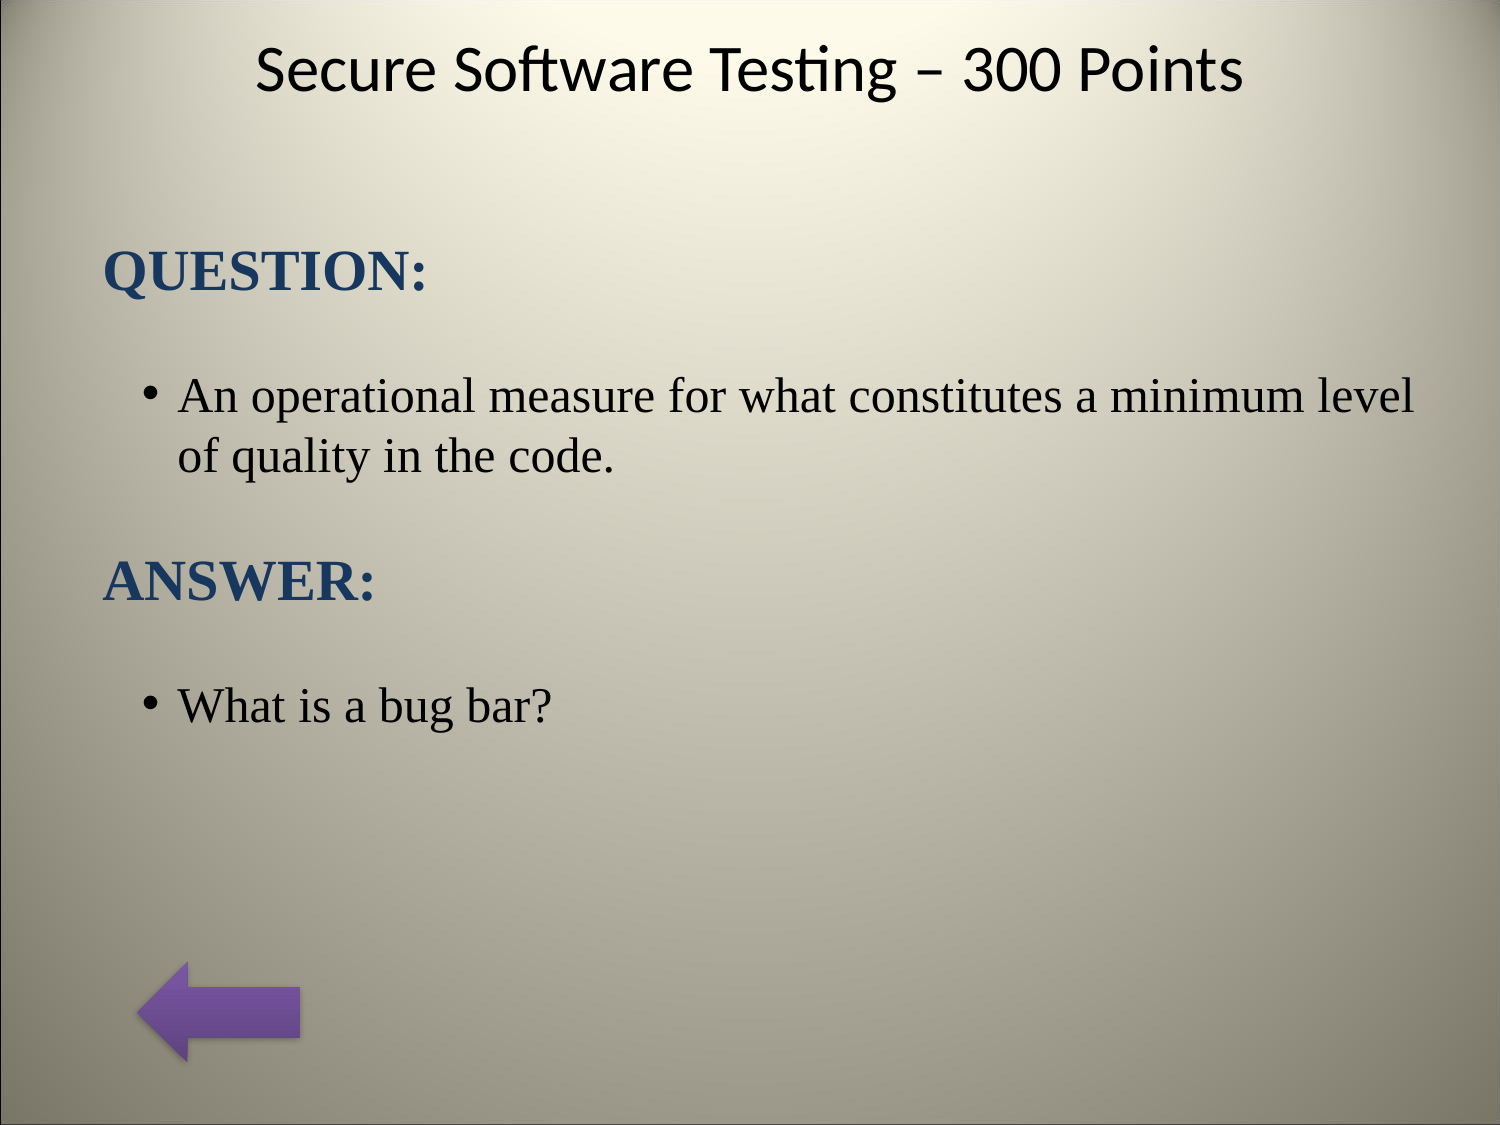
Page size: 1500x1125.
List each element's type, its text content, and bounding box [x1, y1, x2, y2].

text_box [137, 962, 300, 1063]
text_box QUESTION: An operational measure for what constitutes a minimum level of quality in the code. ANSWER: What is a bug bar? [87, 224, 1438, 740]
picture [0, 0, 1500, 1125]
title Secure Software Testing – 300 Points [75, 0, 1425, 130]
